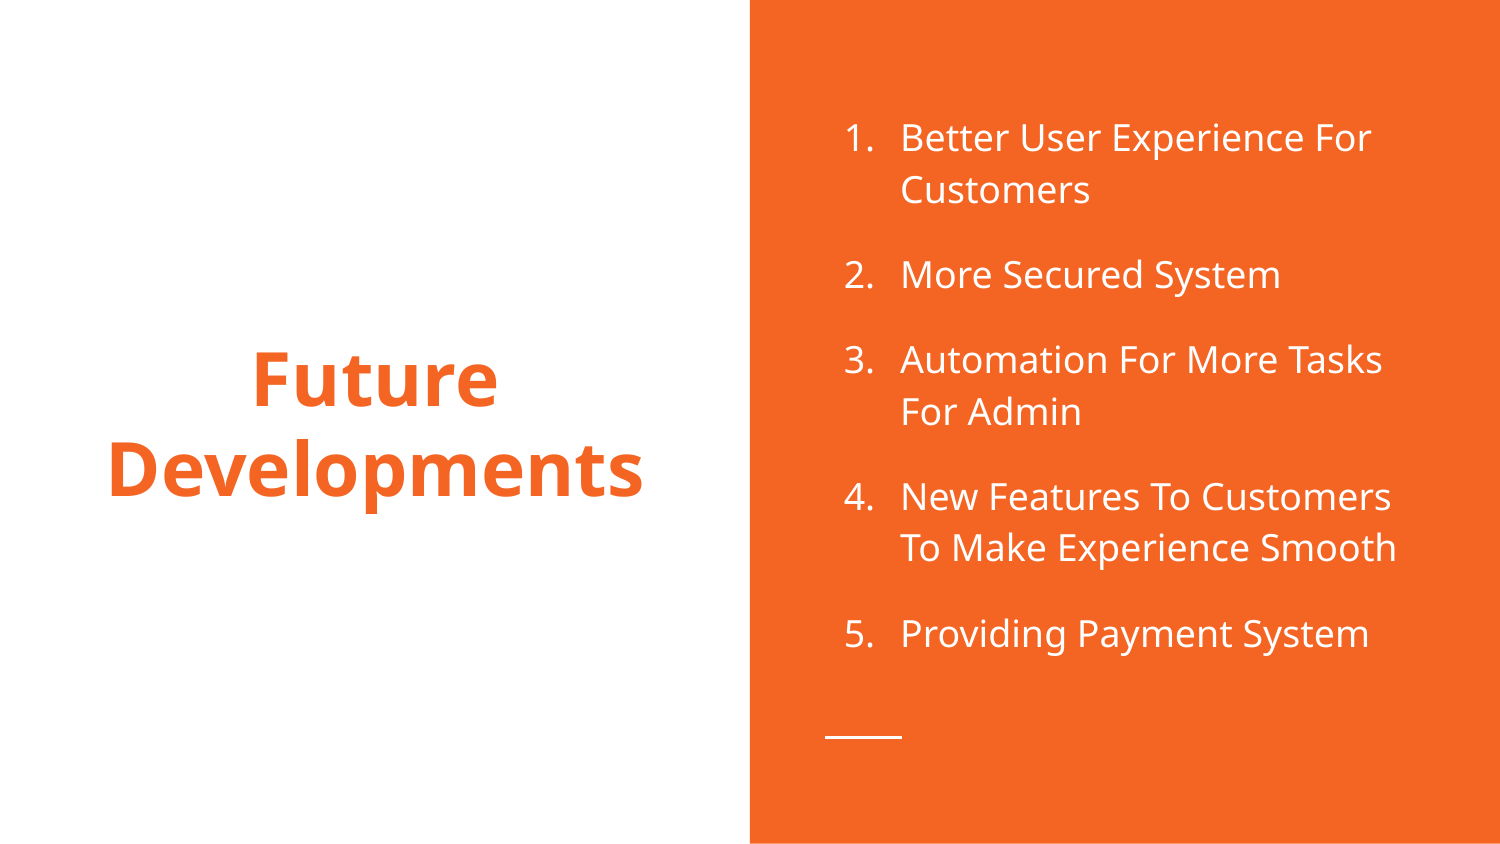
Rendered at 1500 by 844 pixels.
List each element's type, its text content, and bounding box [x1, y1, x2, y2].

list Better User Experience For Customers More Secured System Automation For More Tasks For Admin New Features To Customers To Make Experience Smooth Providing Payment System [810, 37, 1440, 725]
title Future Developments [43, 313, 708, 530]
